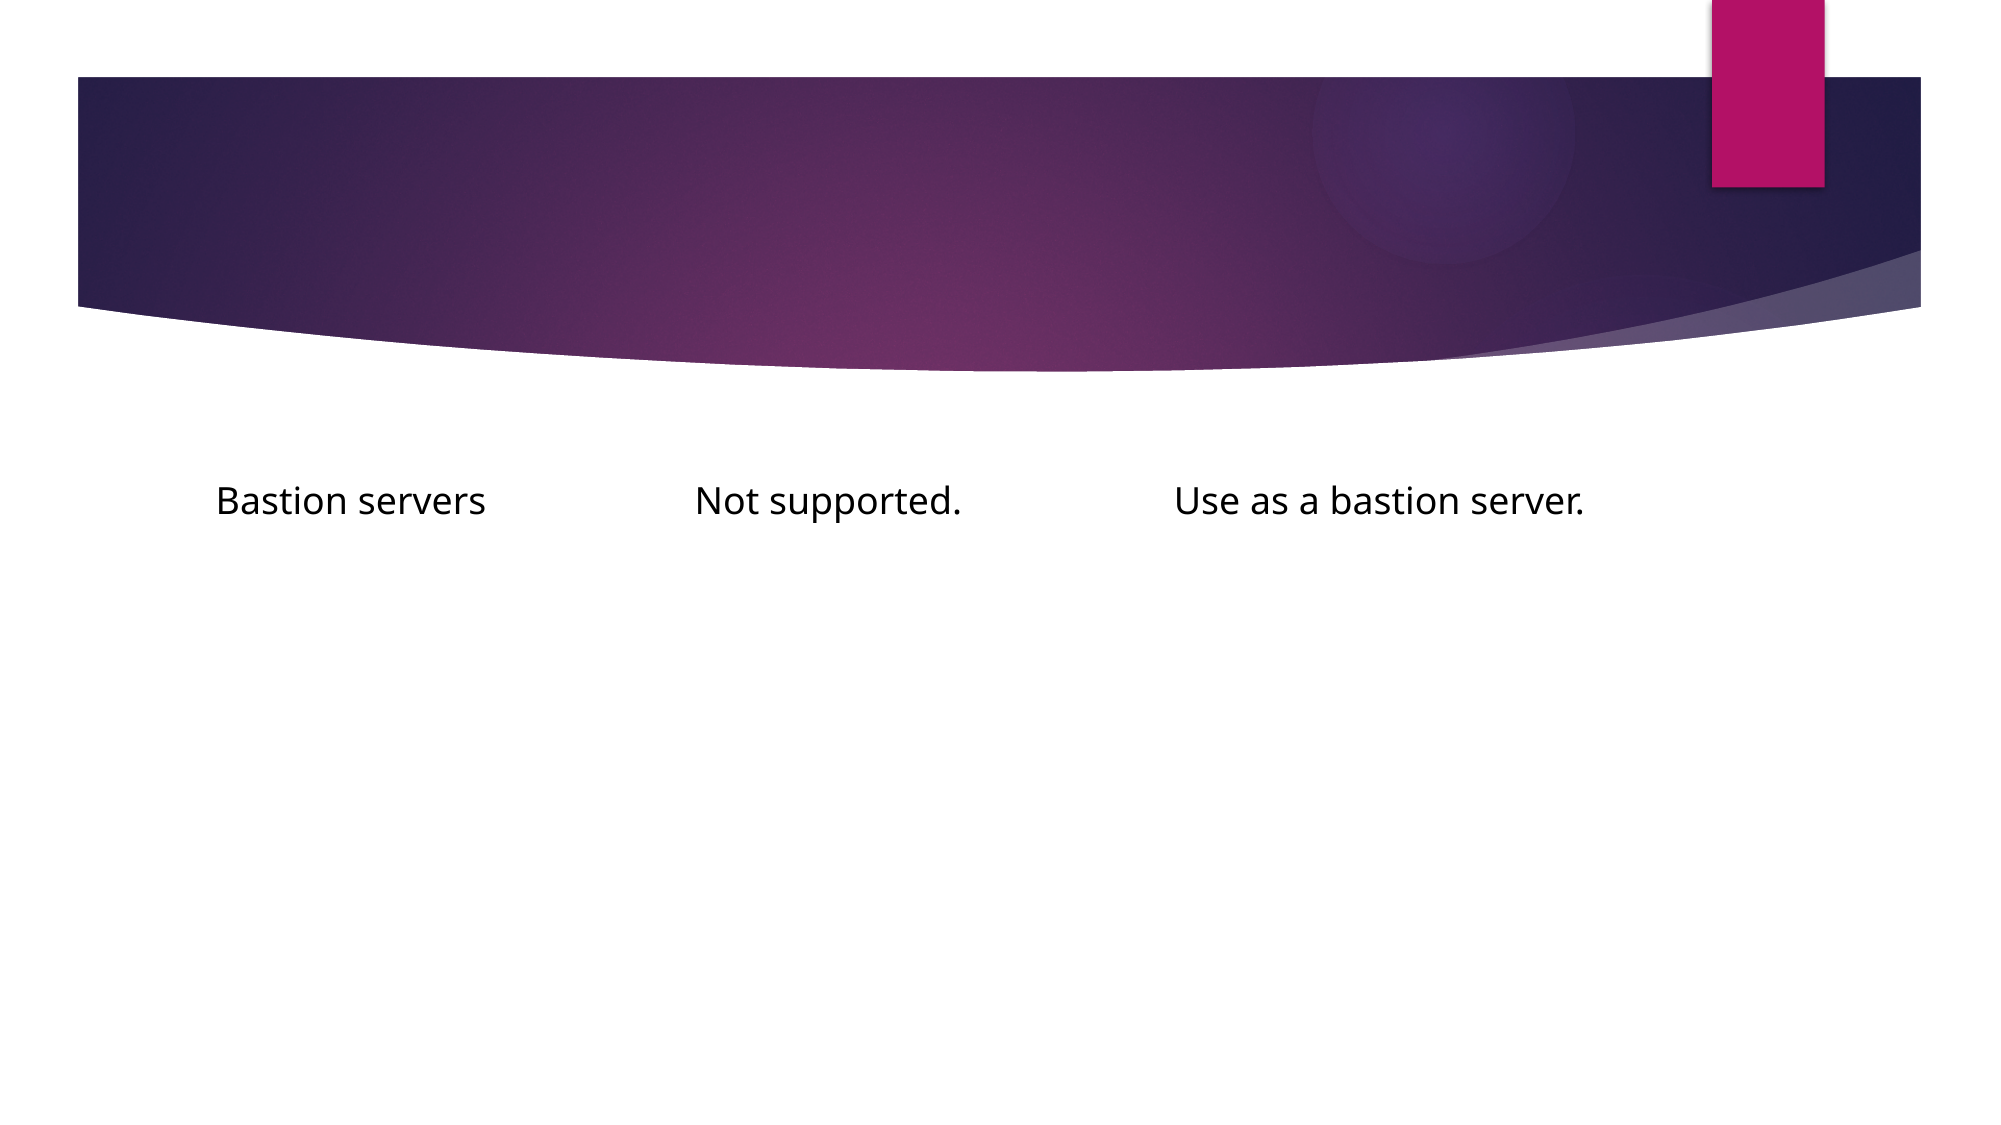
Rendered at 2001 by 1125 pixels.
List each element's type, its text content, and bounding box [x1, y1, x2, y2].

table_header Bastion servers [195, 471, 673, 569]
table_header Use as a bastion server. [1153, 471, 1631, 569]
table_header Not supported. [674, 471, 1152, 569]
